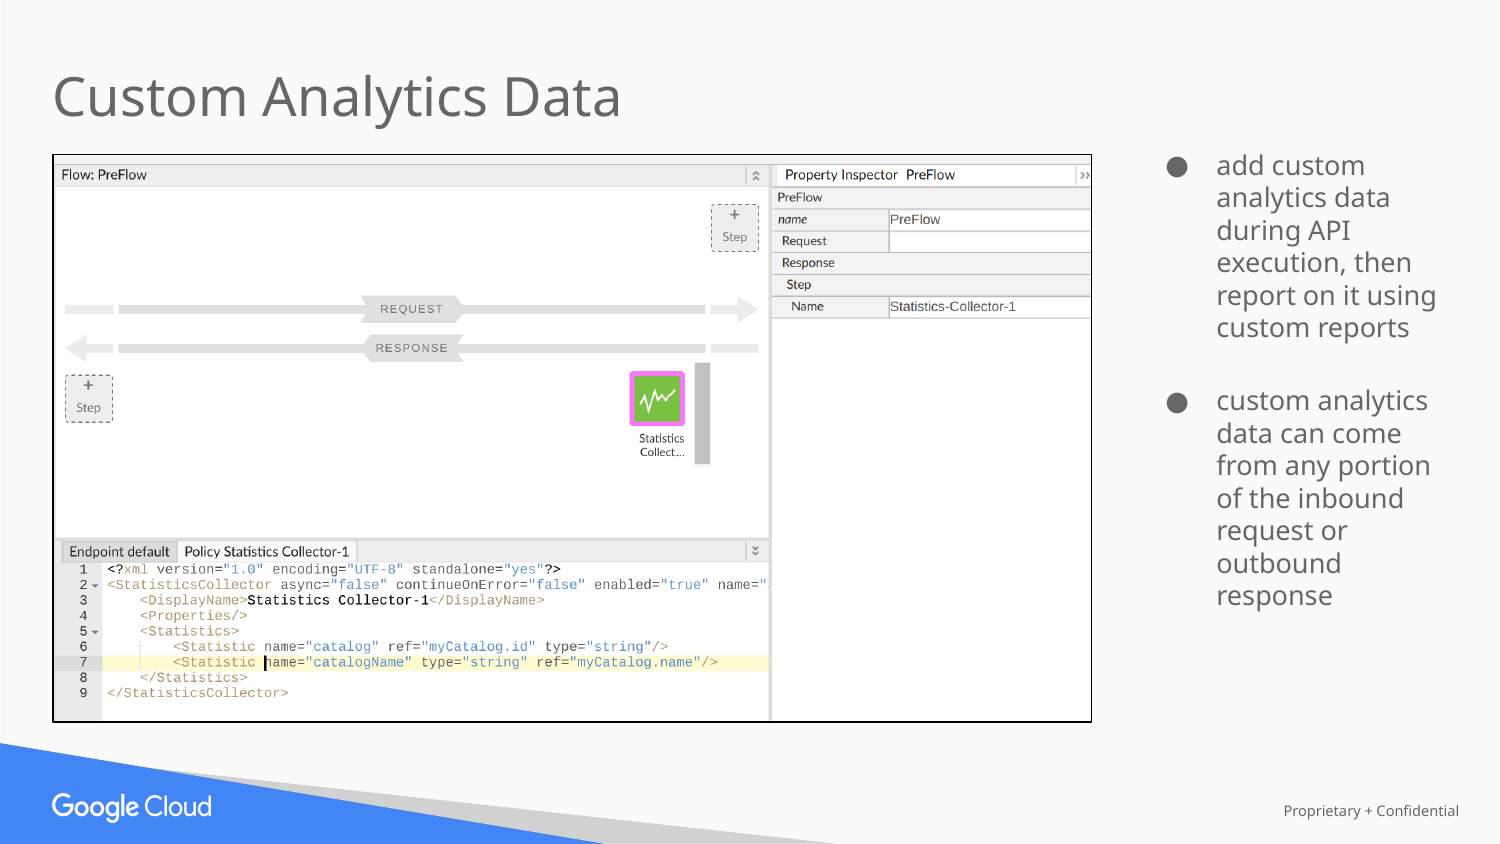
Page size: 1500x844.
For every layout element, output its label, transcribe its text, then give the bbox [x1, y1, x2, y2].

picture [53, 155, 1091, 722]
title Custom Analytics Data [37, 54, 1146, 100]
picture [52, 793, 211, 823]
text_box add custom analytics data during API execution, then report on it using custom reports custom analytics data can come from any portion of the inbound request or outbound response [1126, 140, 1463, 721]
